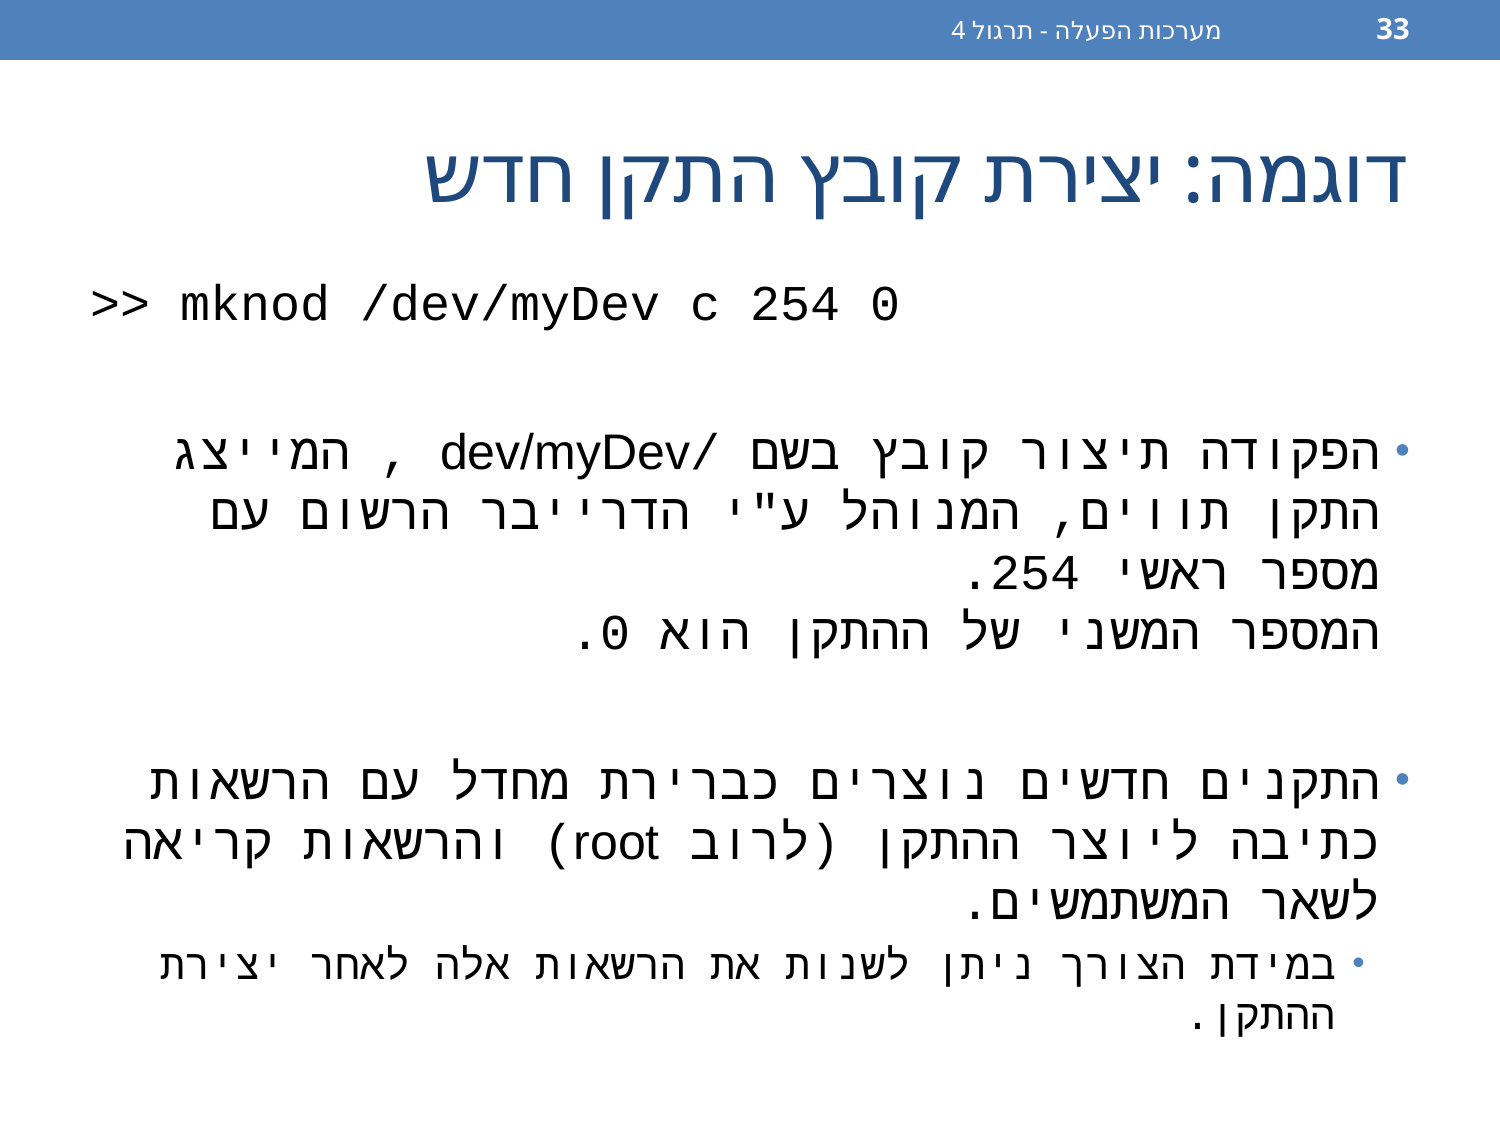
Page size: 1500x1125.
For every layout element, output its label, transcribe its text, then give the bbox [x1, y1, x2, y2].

slide_number 33 [1250, 3, 1425, 57]
footer מערכות הפעלה - תרגול 4 [562, 3, 1238, 57]
title דוגמה: יצירת קובץ התקן חדש [75, 87, 1425, 250]
list >> mknod /dev/myDev c 254 0 הפקודה תיצור קובץ בשם /dev/myDev , המייצג התקן תווים, המנוהל ע"י הדרייבר הרשום עם מספר ראשי 254. המספר המשני של ההתקן הוא 0. התקנים חדשים נוצרים כברירת מחדל עם הרשאות כתיבה ליוצר ההתקן (לרוב root) והרשאות קריאה לשאר המשתמשים. במידת הצורך ניתן לשנות את הרשאות אלה לאחר יצירת ההתקן. ניתן להסיר התקן באופן דומה למחיקת קובץ רגיל: >> rm /dev/myDev [75, 262, 1425, 1063]
